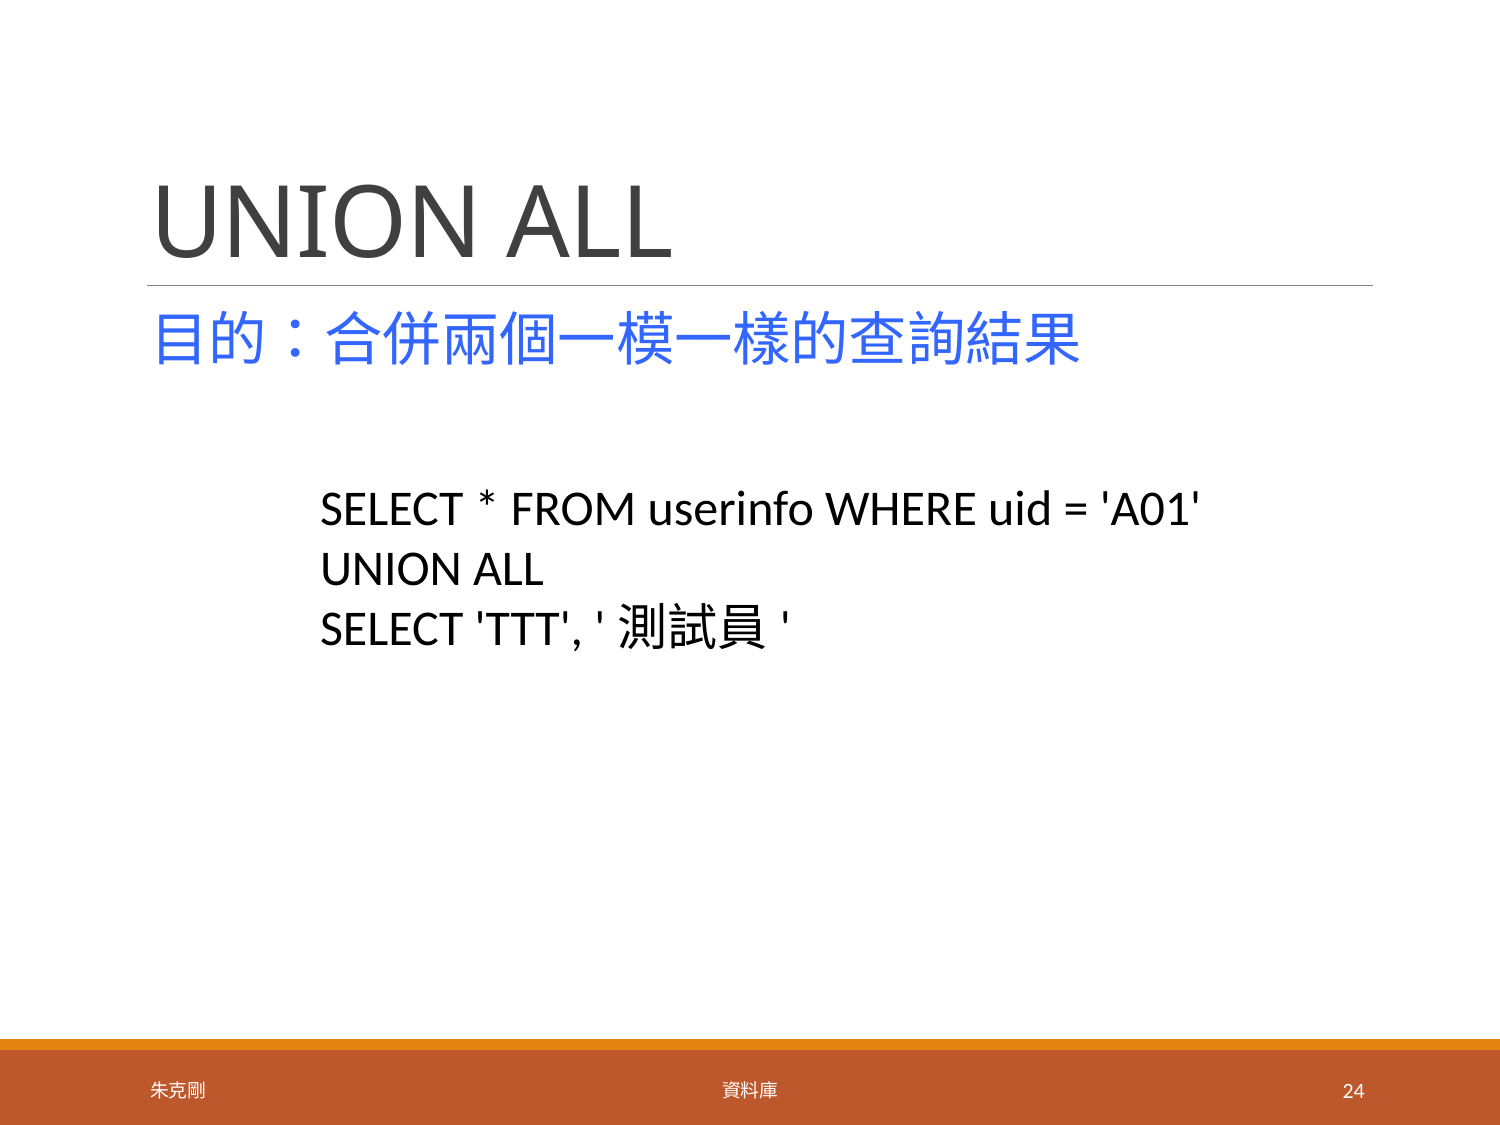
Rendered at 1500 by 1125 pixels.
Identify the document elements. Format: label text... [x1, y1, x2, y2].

slide_number 24 [1218, 1059, 1380, 1120]
title UNION ALL [135, 47, 1373, 285]
list 目的：合併兩個一模一樣的查詢結果 [135, 302, 1373, 963]
text_box SELECT * FROM userinfo WHERE uid = 'A01' UNION ALL SELECT 'TTT', '測試員' [305, 467, 1217, 663]
footer 資料庫 [453, 1059, 1047, 1120]
slide_number 朱克剛 [135, 1059, 440, 1120]
